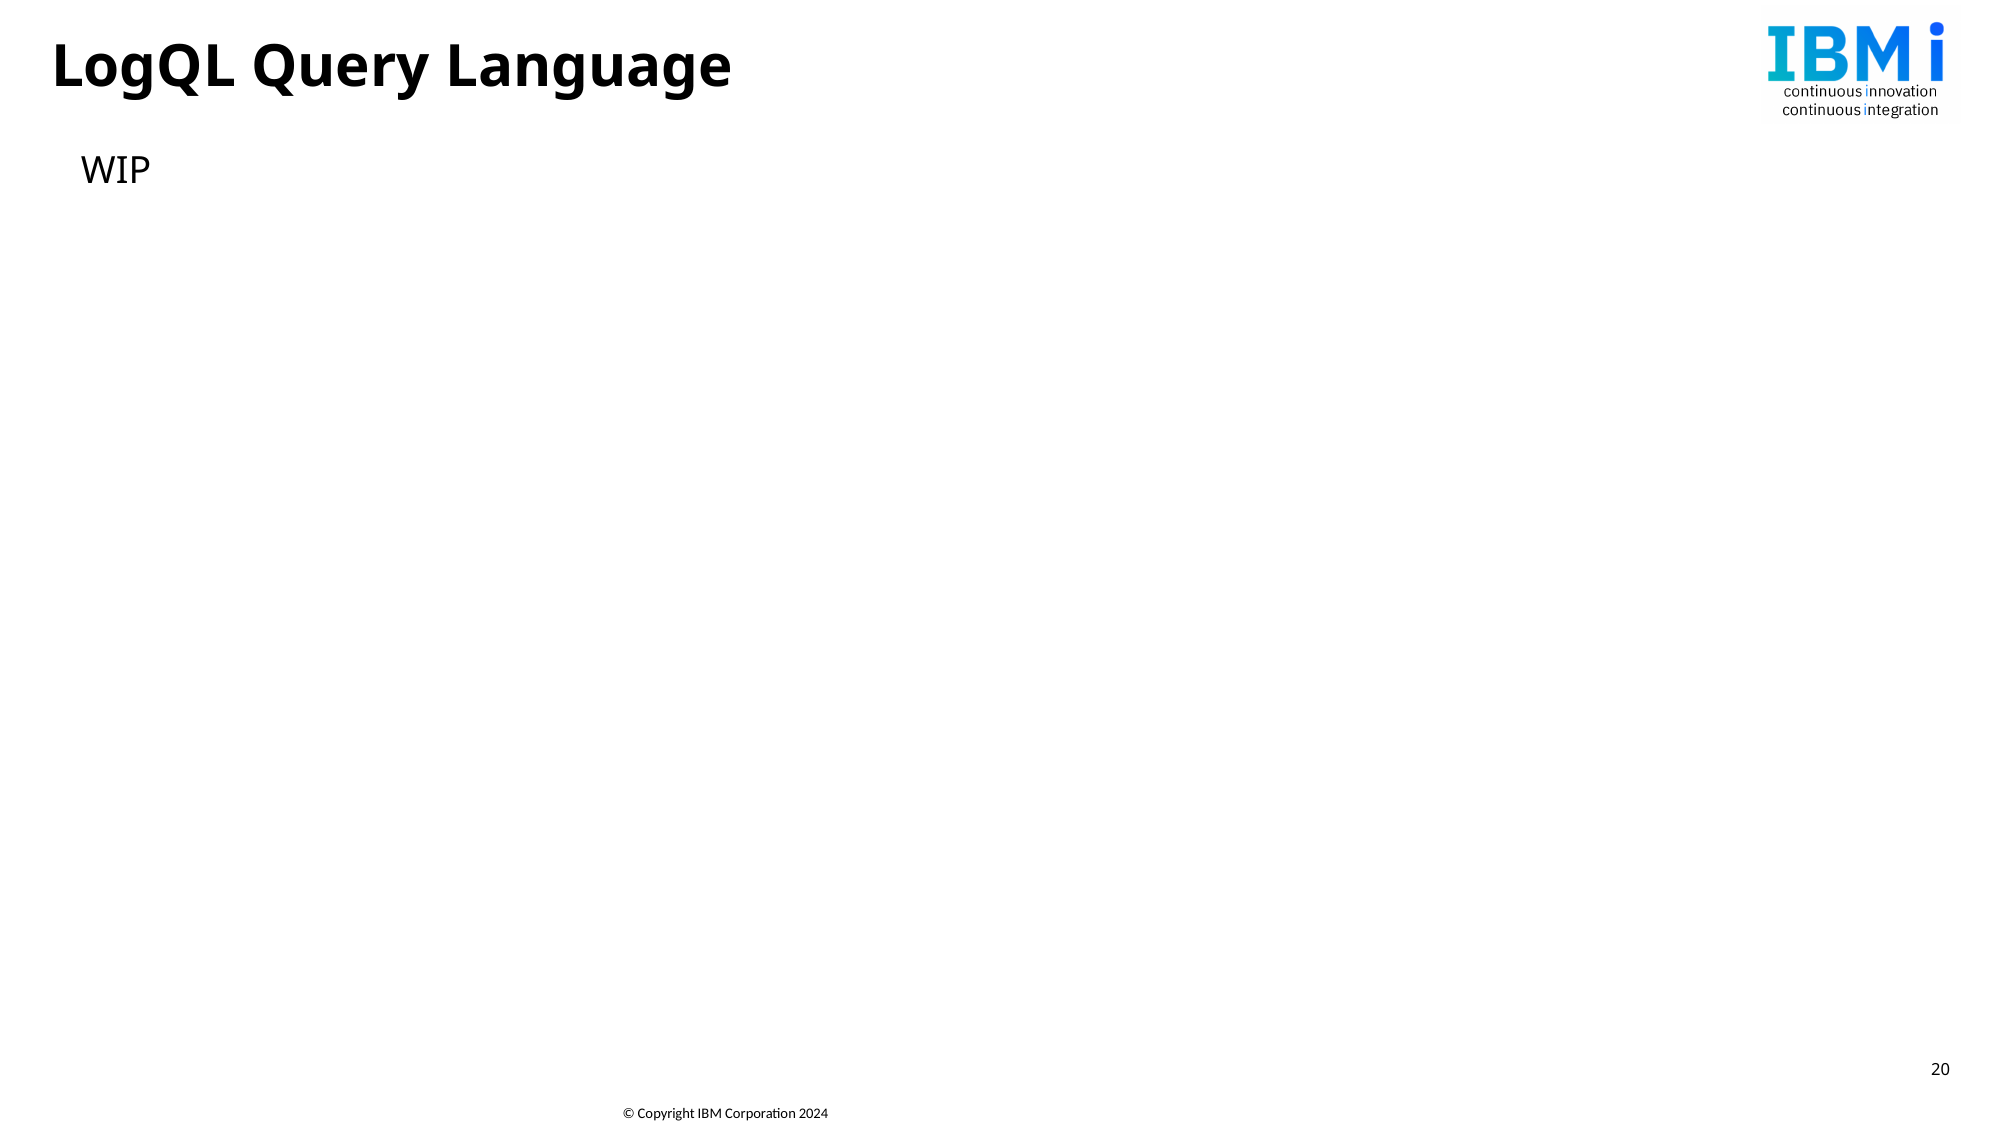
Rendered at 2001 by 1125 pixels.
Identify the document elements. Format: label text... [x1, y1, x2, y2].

text_box LogQL Query Language [50, 36, 1721, 101]
slide_number 20 [1866, 1055, 1950, 1086]
picture [1761, 5, 1961, 124]
list WIP [65, 138, 1866, 1086]
